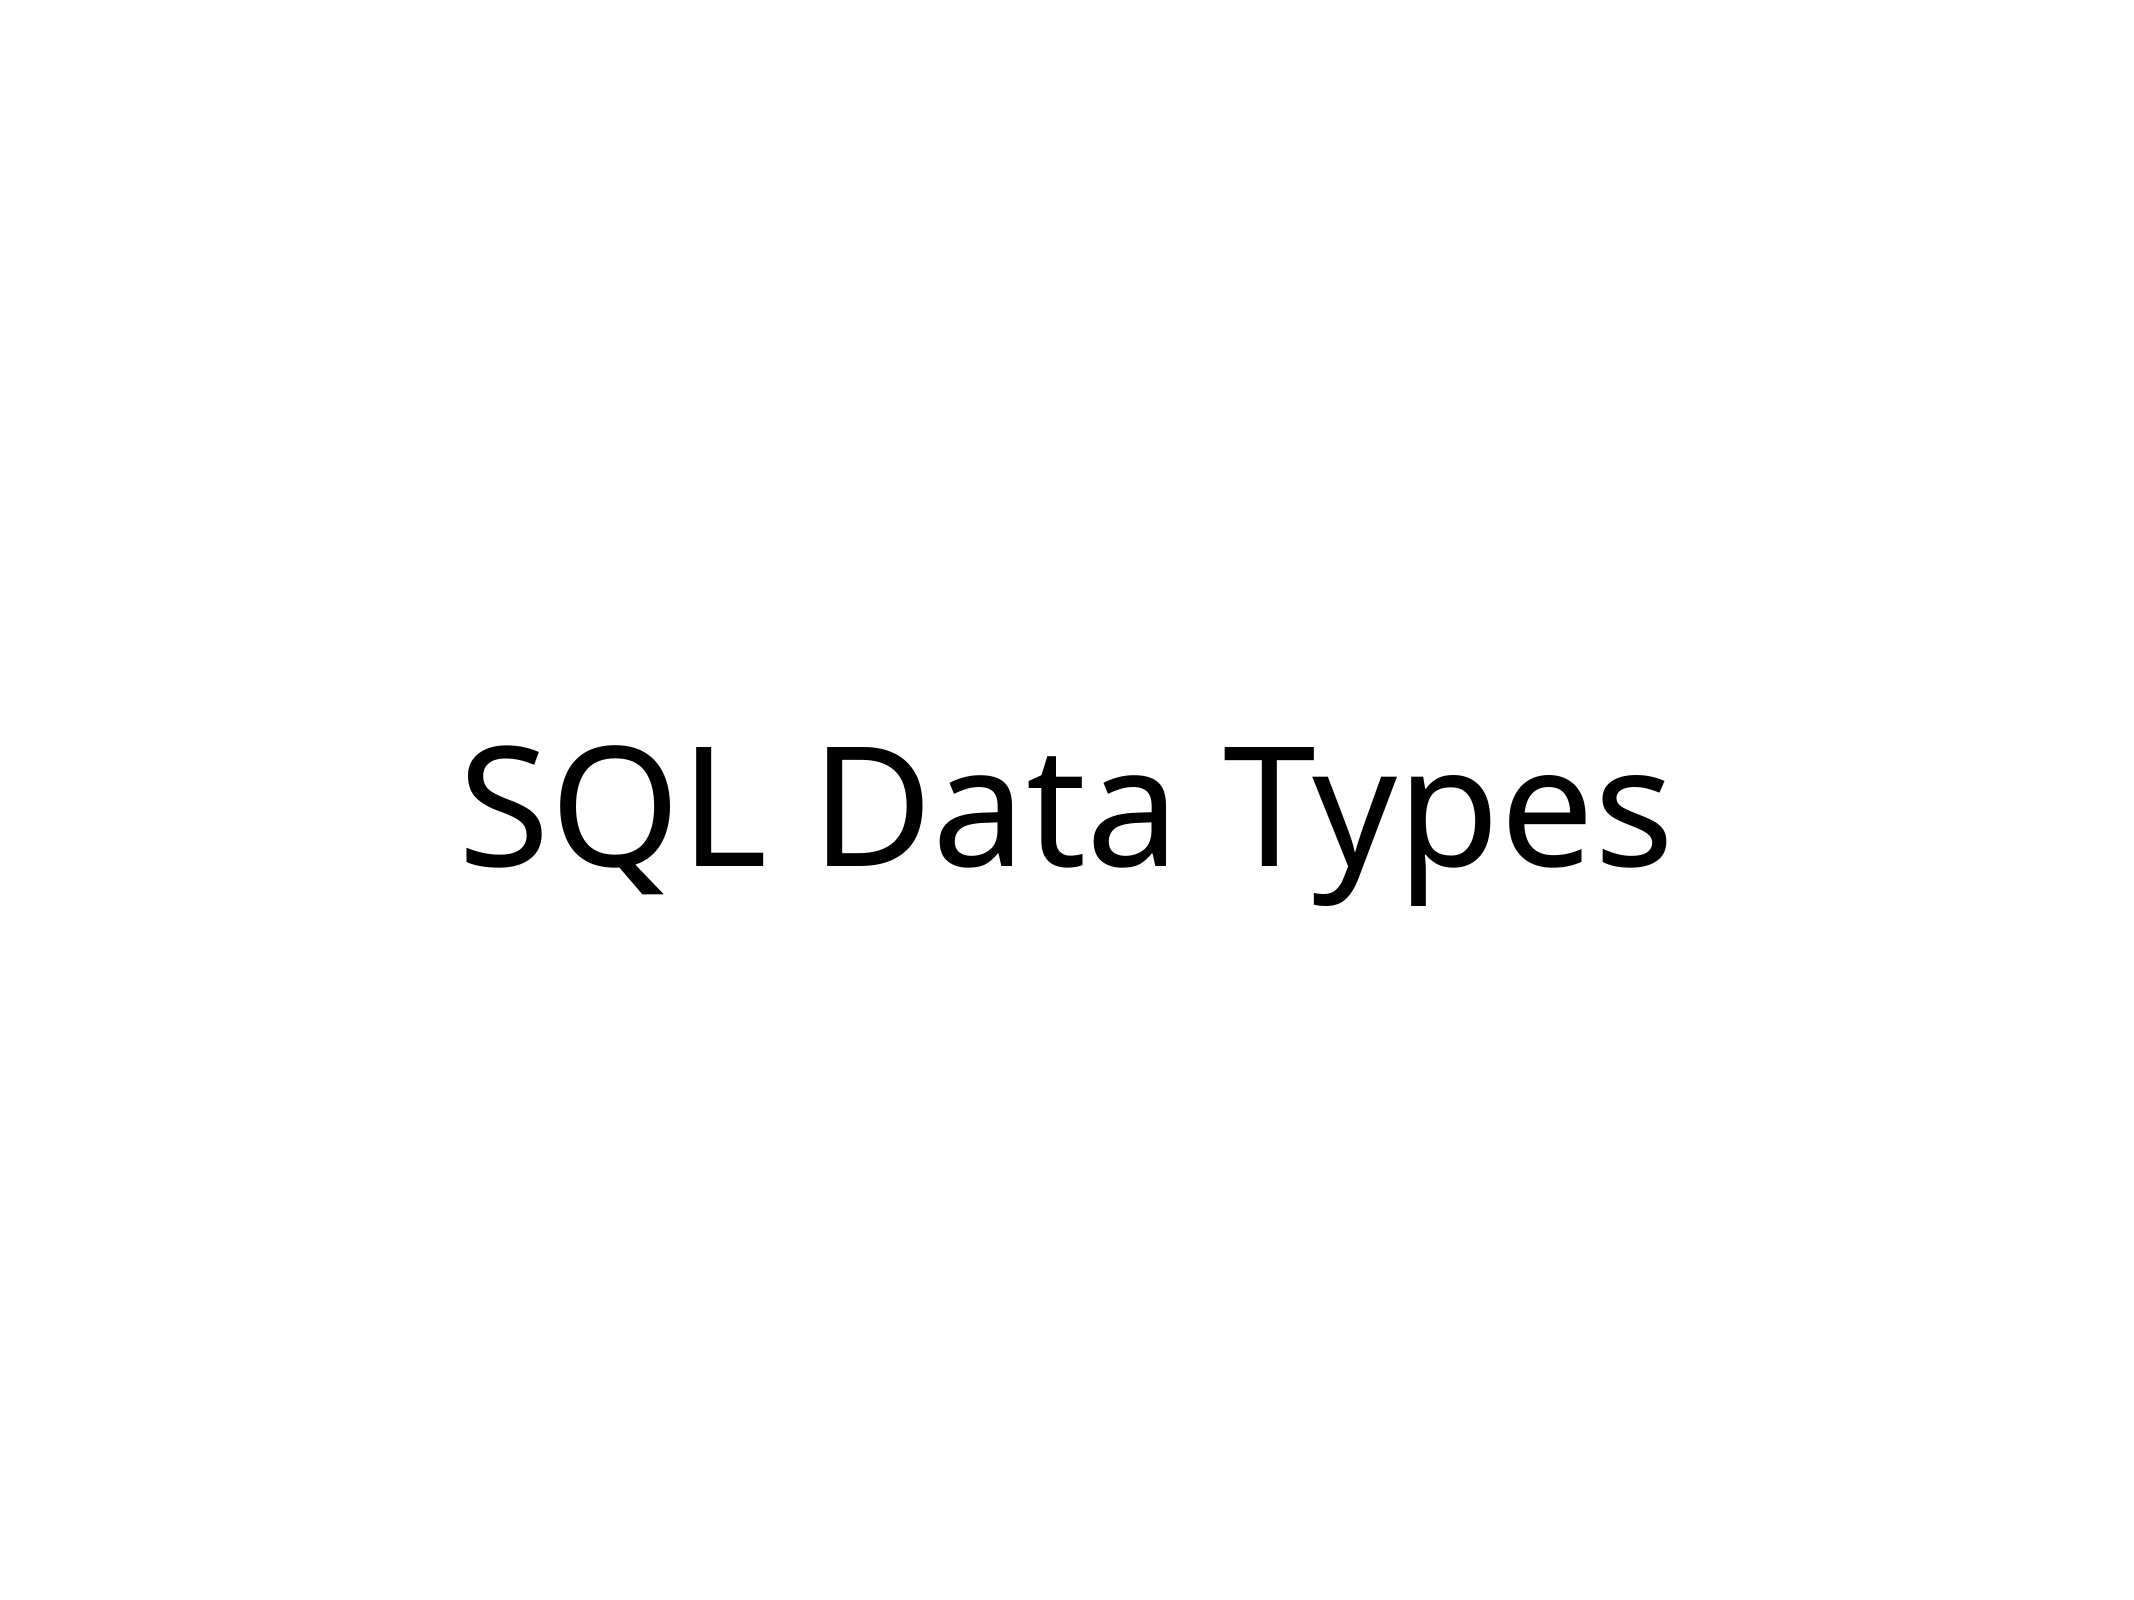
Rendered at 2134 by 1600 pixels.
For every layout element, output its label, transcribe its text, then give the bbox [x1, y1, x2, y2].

title SQL Data Types [207, 528, 1926, 1072]
